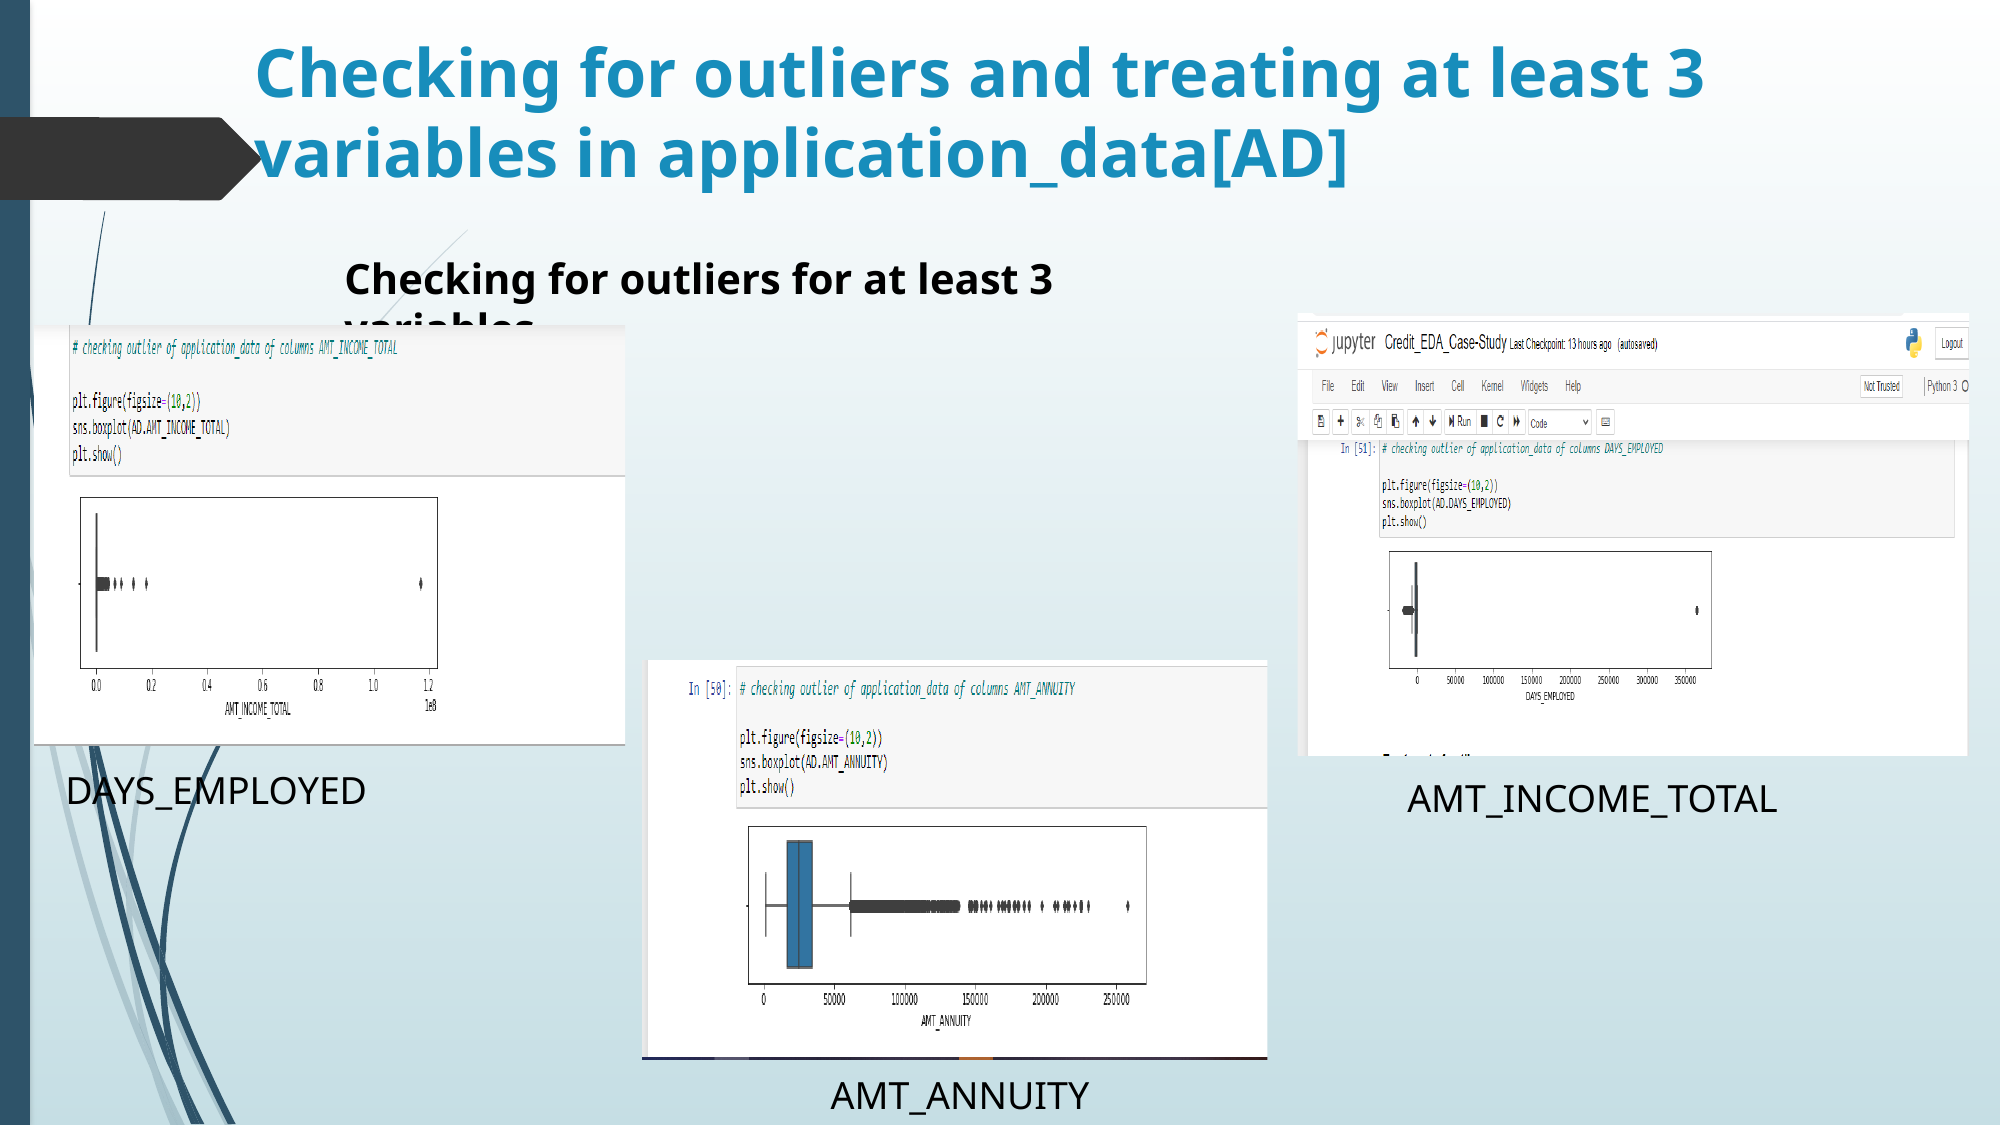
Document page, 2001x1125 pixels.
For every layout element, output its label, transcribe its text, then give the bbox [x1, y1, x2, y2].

text_box AMT_ANNUITY [815, 1064, 1298, 1125]
text_box Checking for outliers for at least 3 variables [329, 245, 1268, 361]
picture [33, 325, 626, 746]
text_box DAYS_EMPLOYED [50, 759, 533, 820]
text_box Checking for outliers and treating at least 3 variables in application_data[AD] [240, 23, 2000, 243]
text_box AMT_INCOME_TOTAL [1392, 767, 1875, 828]
picture [641, 659, 1268, 1060]
picture [1297, 313, 1970, 756]
